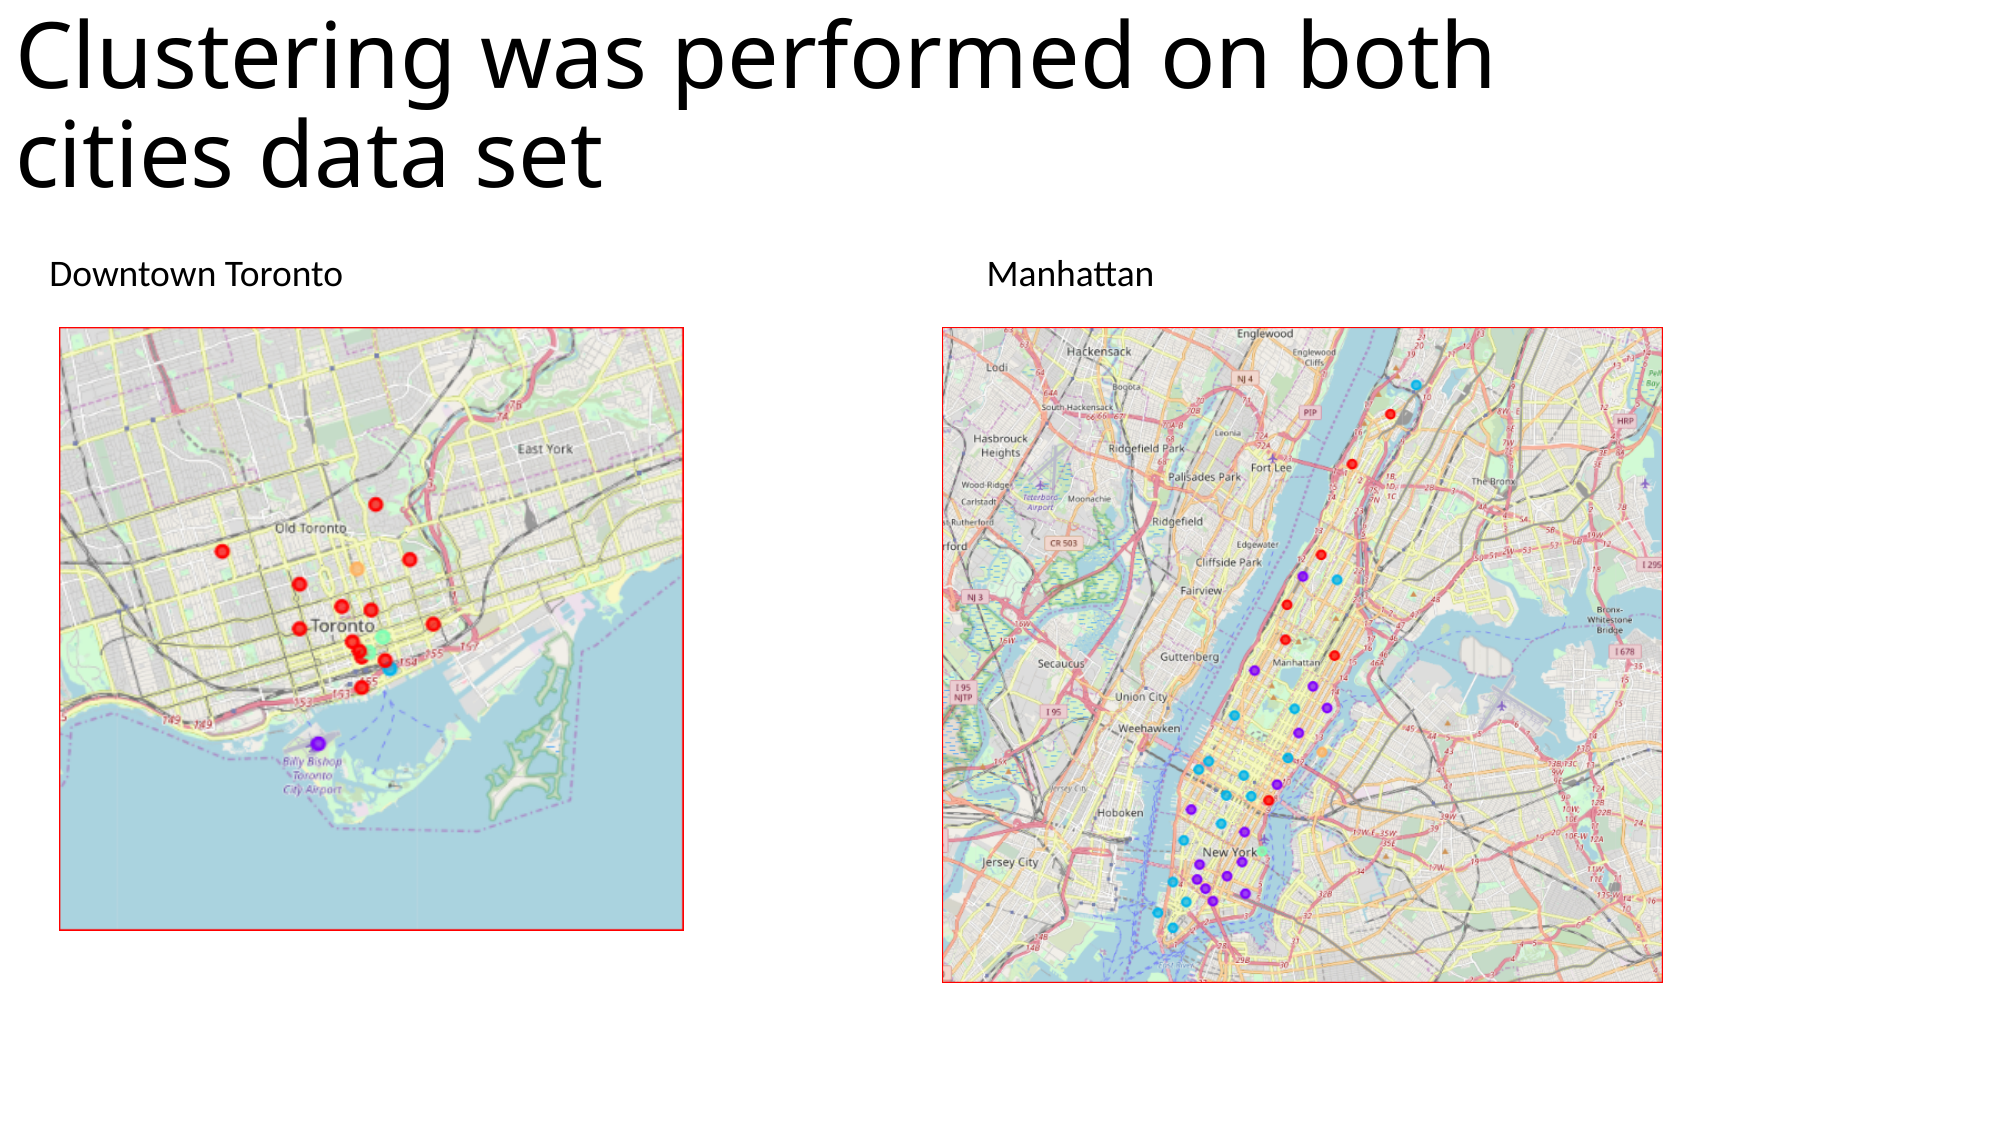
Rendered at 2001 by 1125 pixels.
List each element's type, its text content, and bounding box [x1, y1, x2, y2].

text_box Manhattan [971, 242, 1482, 302]
picture [942, 327, 1663, 983]
picture [59, 327, 685, 931]
text_box Downtown Toronto [34, 242, 545, 302]
title Clustering was performed on both cities data set [0, 0, 1725, 218]
